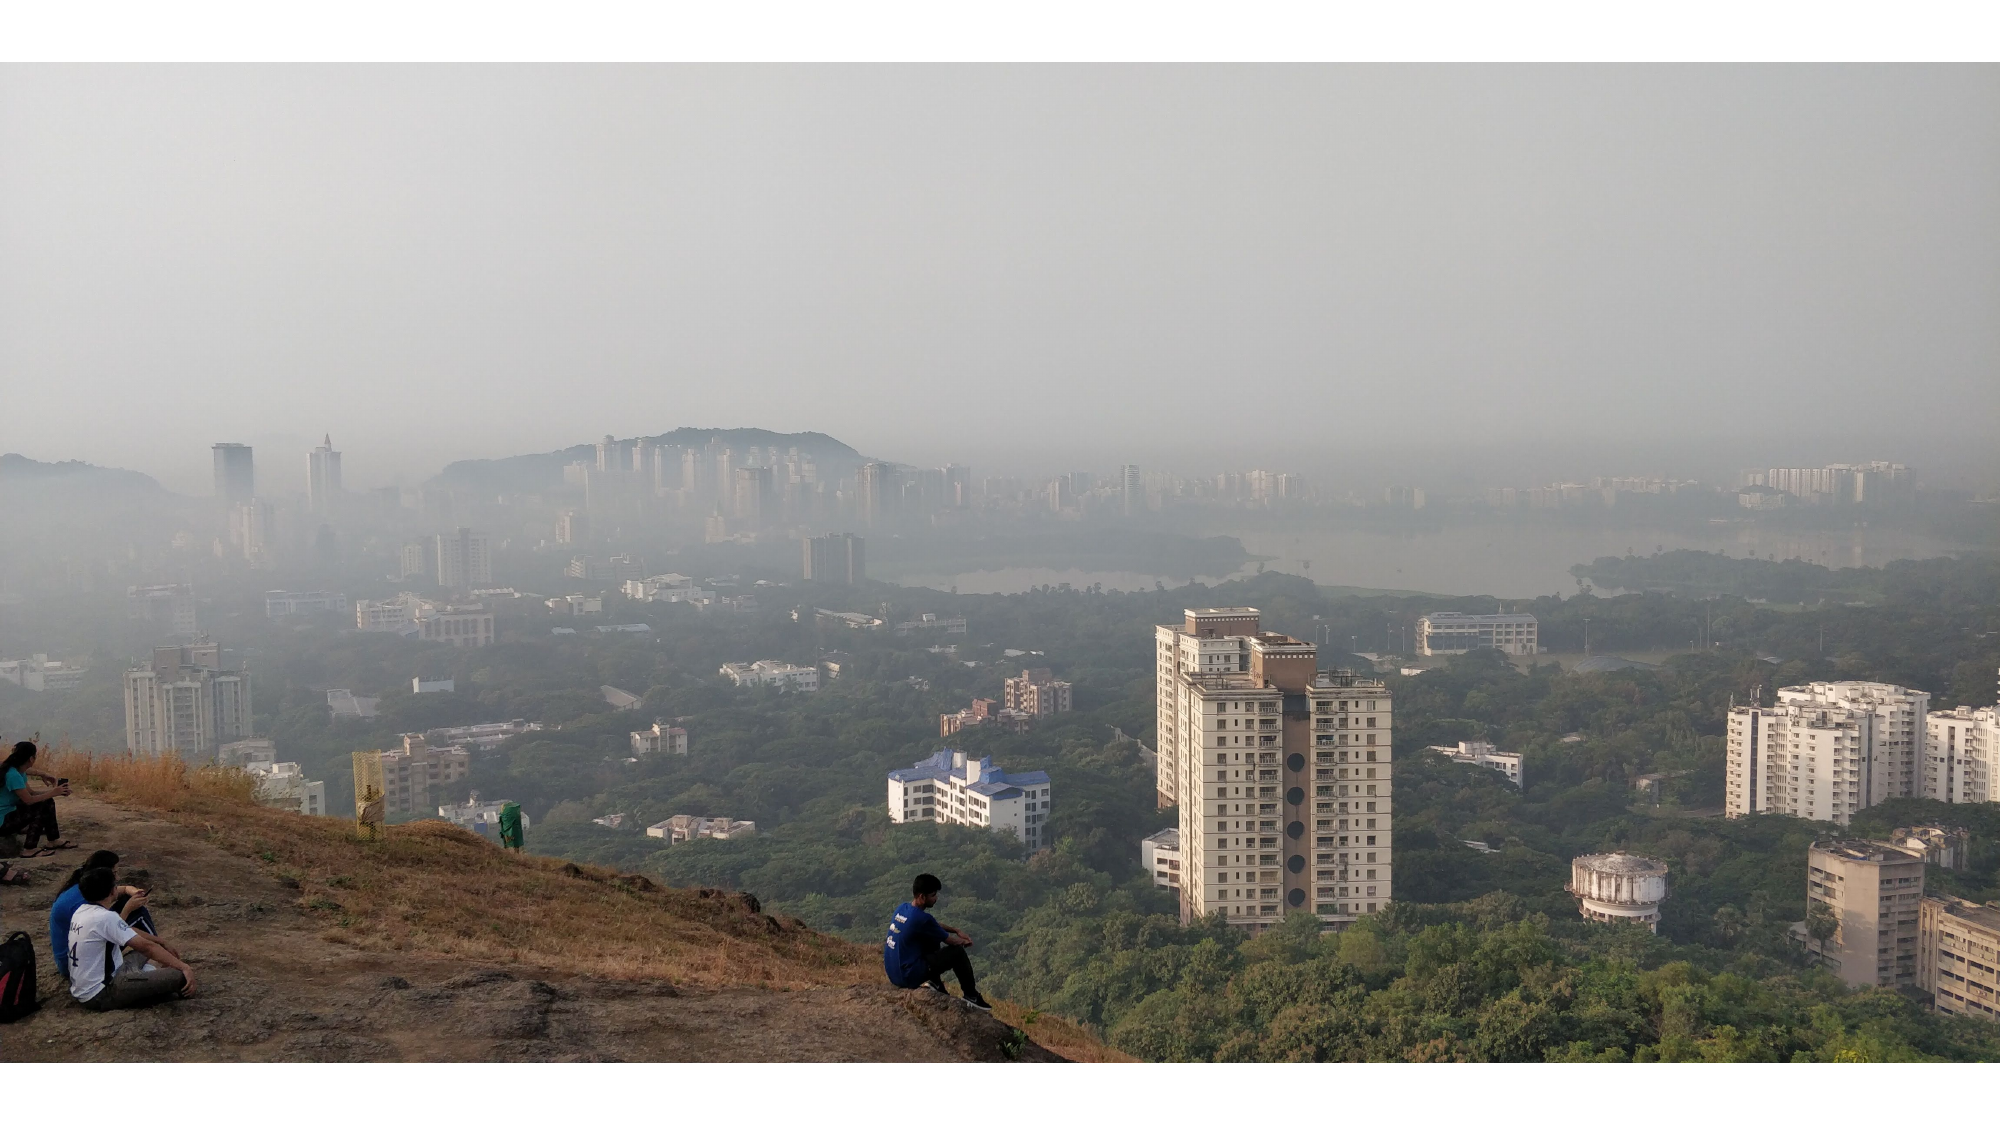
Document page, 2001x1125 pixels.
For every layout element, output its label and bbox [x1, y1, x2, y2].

picture [0, 62, 2000, 1063]
